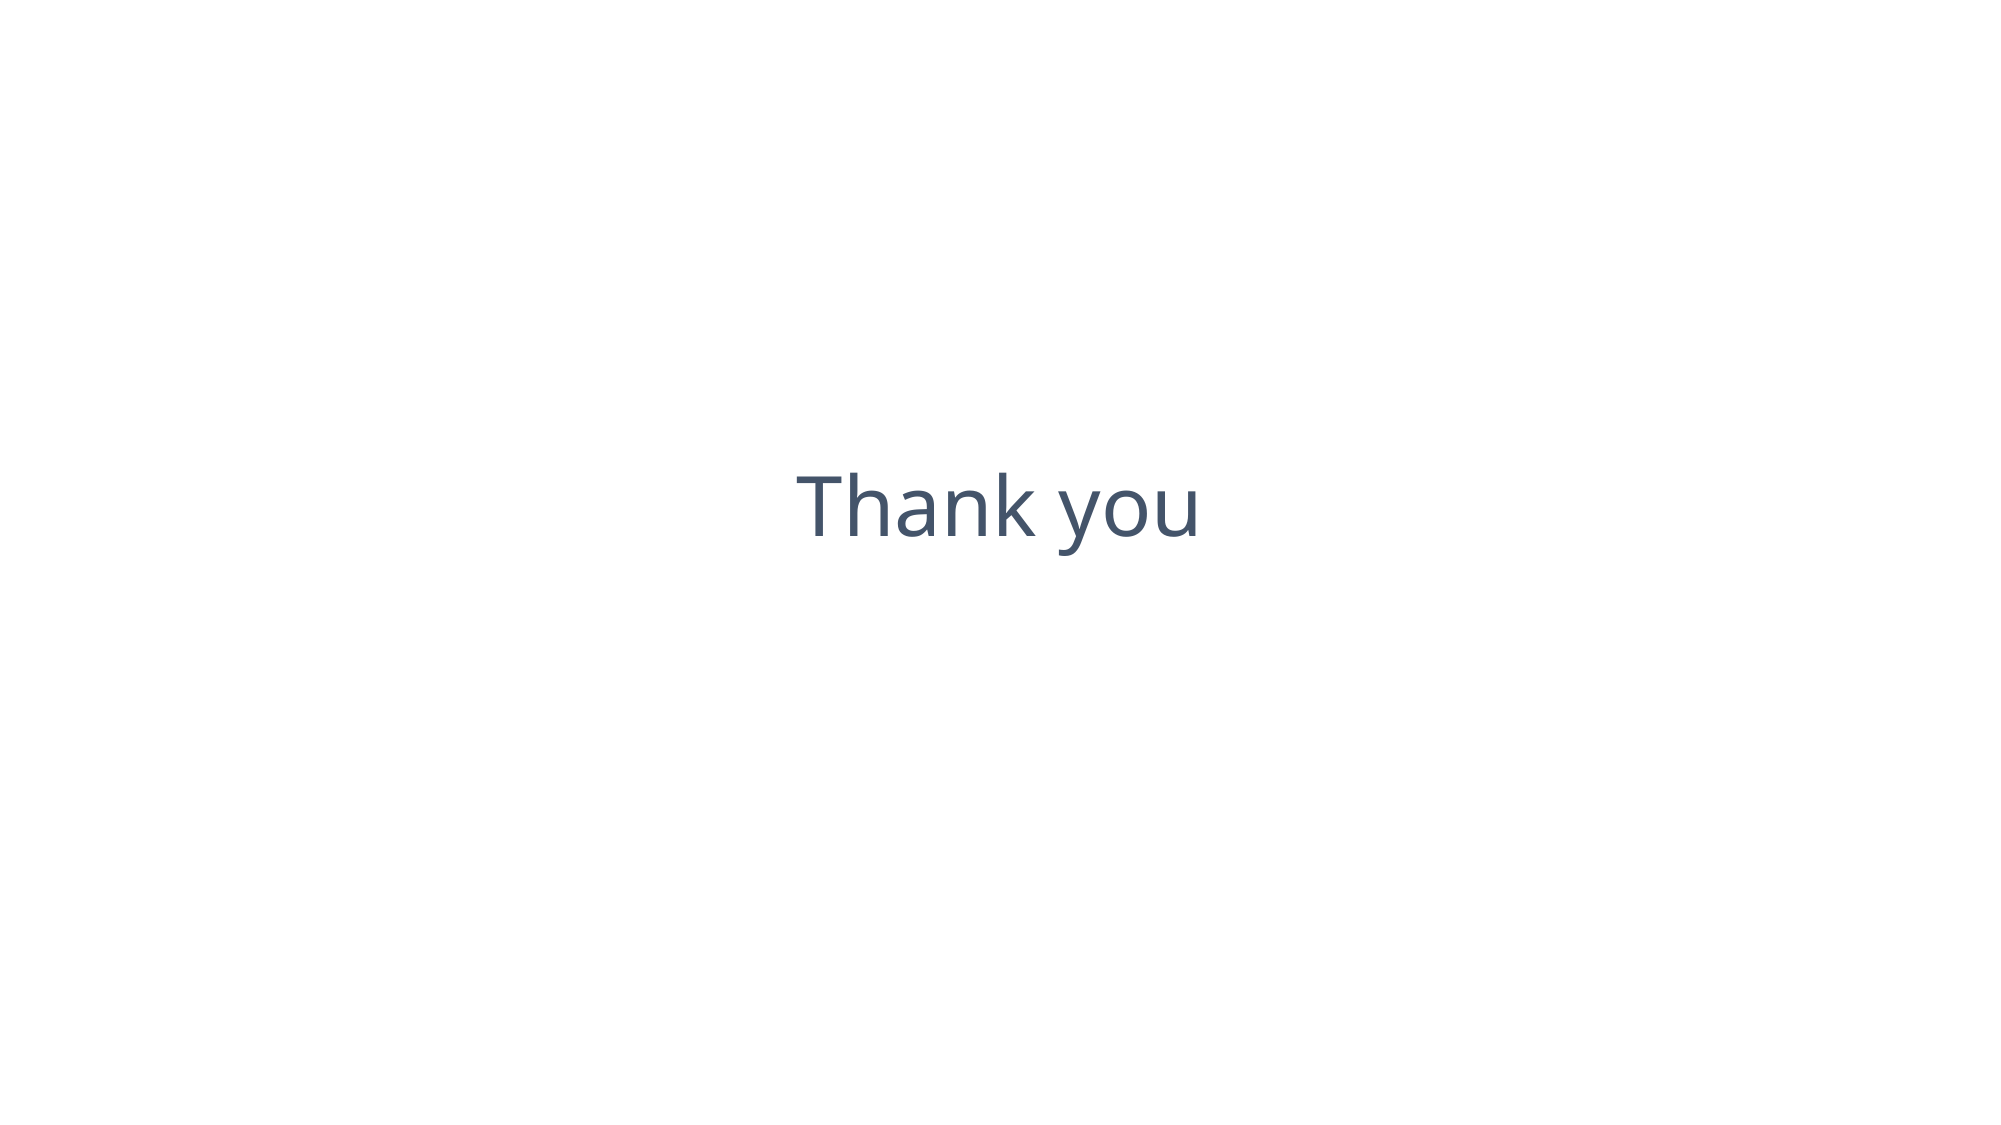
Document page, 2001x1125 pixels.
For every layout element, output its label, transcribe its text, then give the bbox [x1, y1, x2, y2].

title Thank you [127, 435, 1873, 563]
